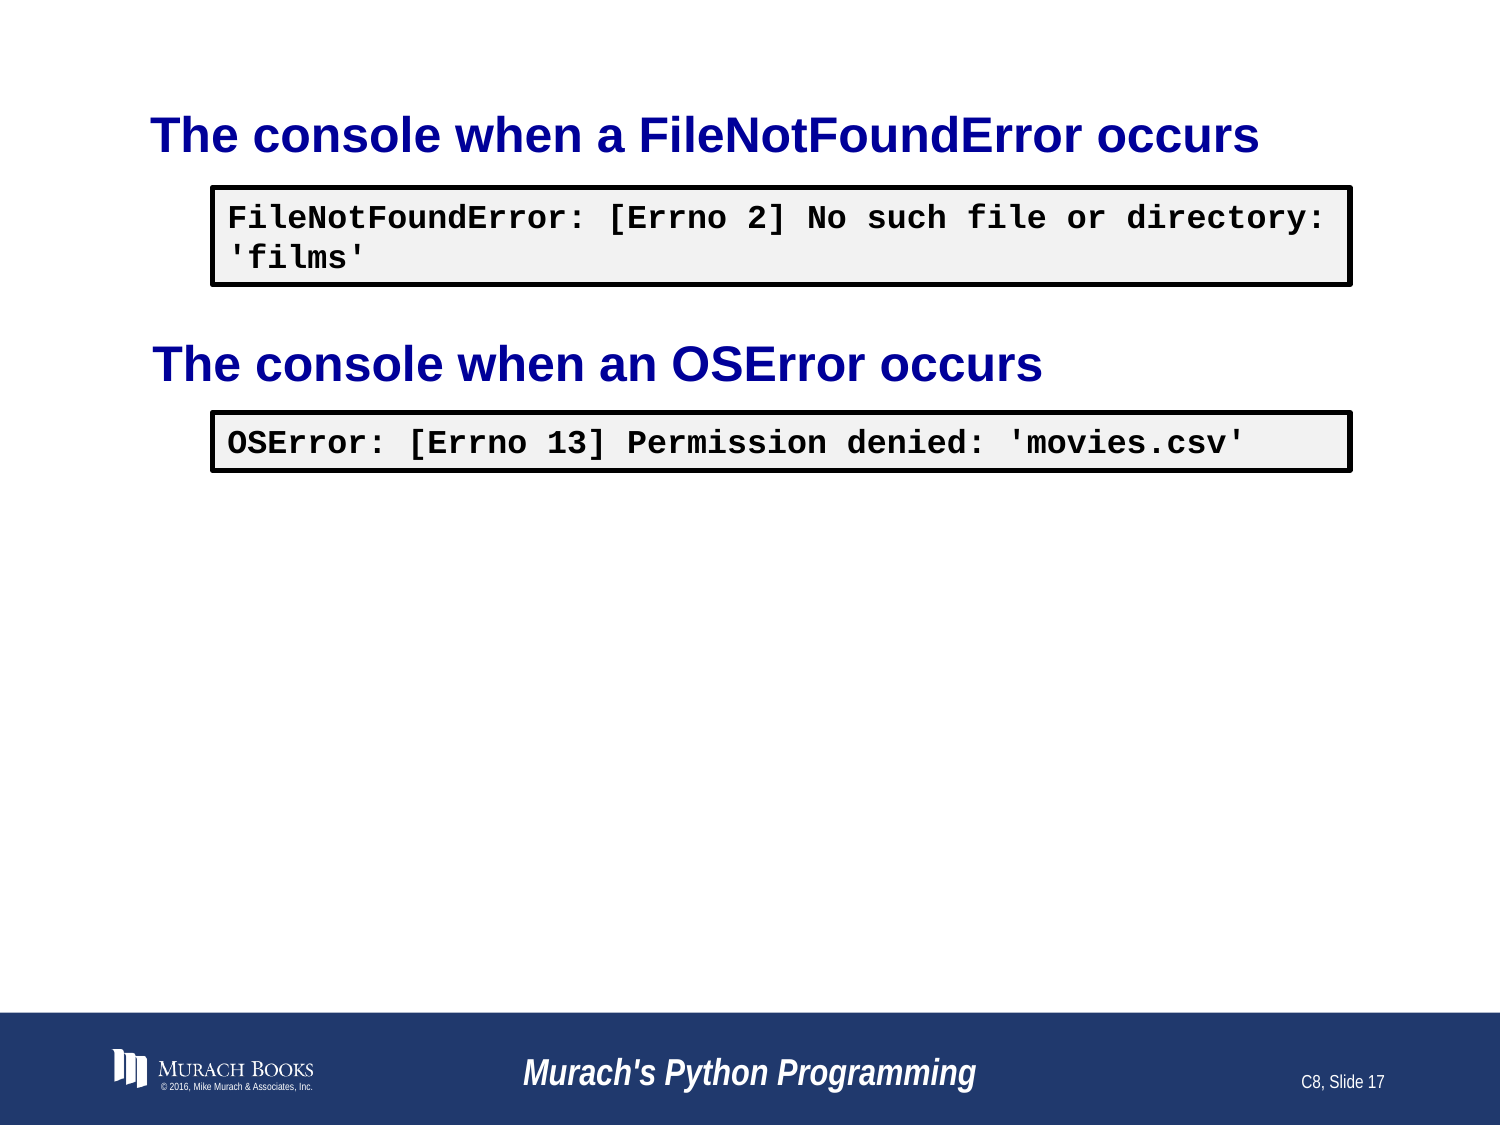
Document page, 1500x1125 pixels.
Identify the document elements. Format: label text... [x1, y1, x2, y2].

slide_number C8, Slide 17 [1087, 1025, 1400, 1100]
footer © 2016, Mike Murach & Associates, Inc. [12, 1025, 463, 1100]
slide_number Murach's Python Programming [463, 1025, 1050, 1100]
title The console when a FileNotFoundError occurs [150, 102, 1350, 164]
list The console when an OSError occurs [137, 324, 1350, 400]
list FileNotFoundError: [Errno 2] No such file or directory: 'films' [210, 185, 1353, 287]
list OSError: [Errno 13] Permission denied: 'movies.csv' [210, 410, 1353, 473]
